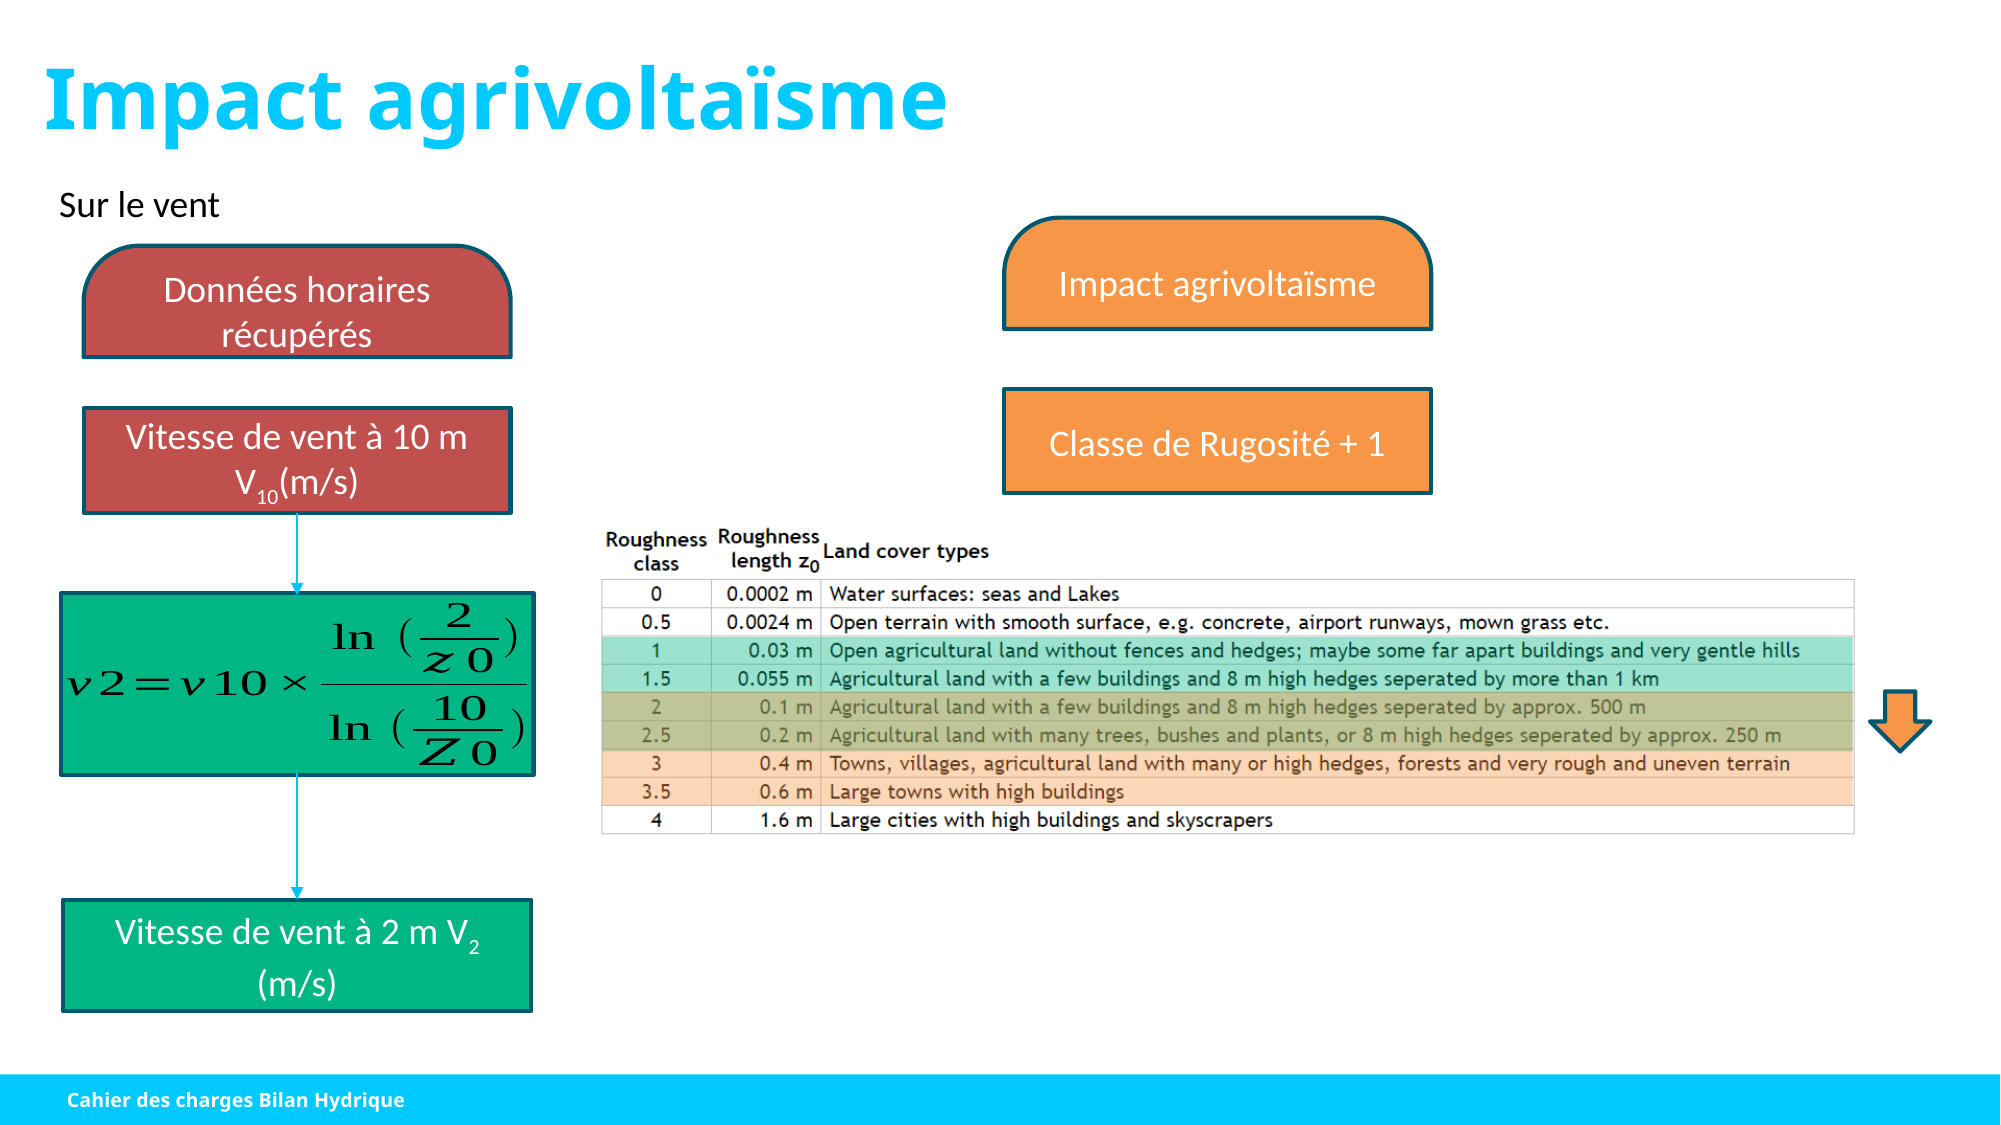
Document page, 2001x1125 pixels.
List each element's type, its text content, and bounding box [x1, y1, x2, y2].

text_box Sur le vent [44, 172, 882, 233]
text_box Vitesse de vent à 2 m V2 (m/s) [61, 898, 533, 1013]
title Impact agrivoltaïsme [44, 45, 1760, 148]
text_box [1868, 689, 1933, 754]
picture [592, 512, 1860, 851]
text_box Données horaires récupérés [81, 243, 513, 360]
text_box Classe de Rugosité + 1 [1002, 387, 1433, 495]
text_box Impact agrivoltaïsme [1002, 215, 1434, 332]
list Cahier des charges Bilan Hydrique [66, 1087, 665, 1125]
text_box Vitesse de vent à 10 m V10(m/s) [82, 406, 513, 515]
